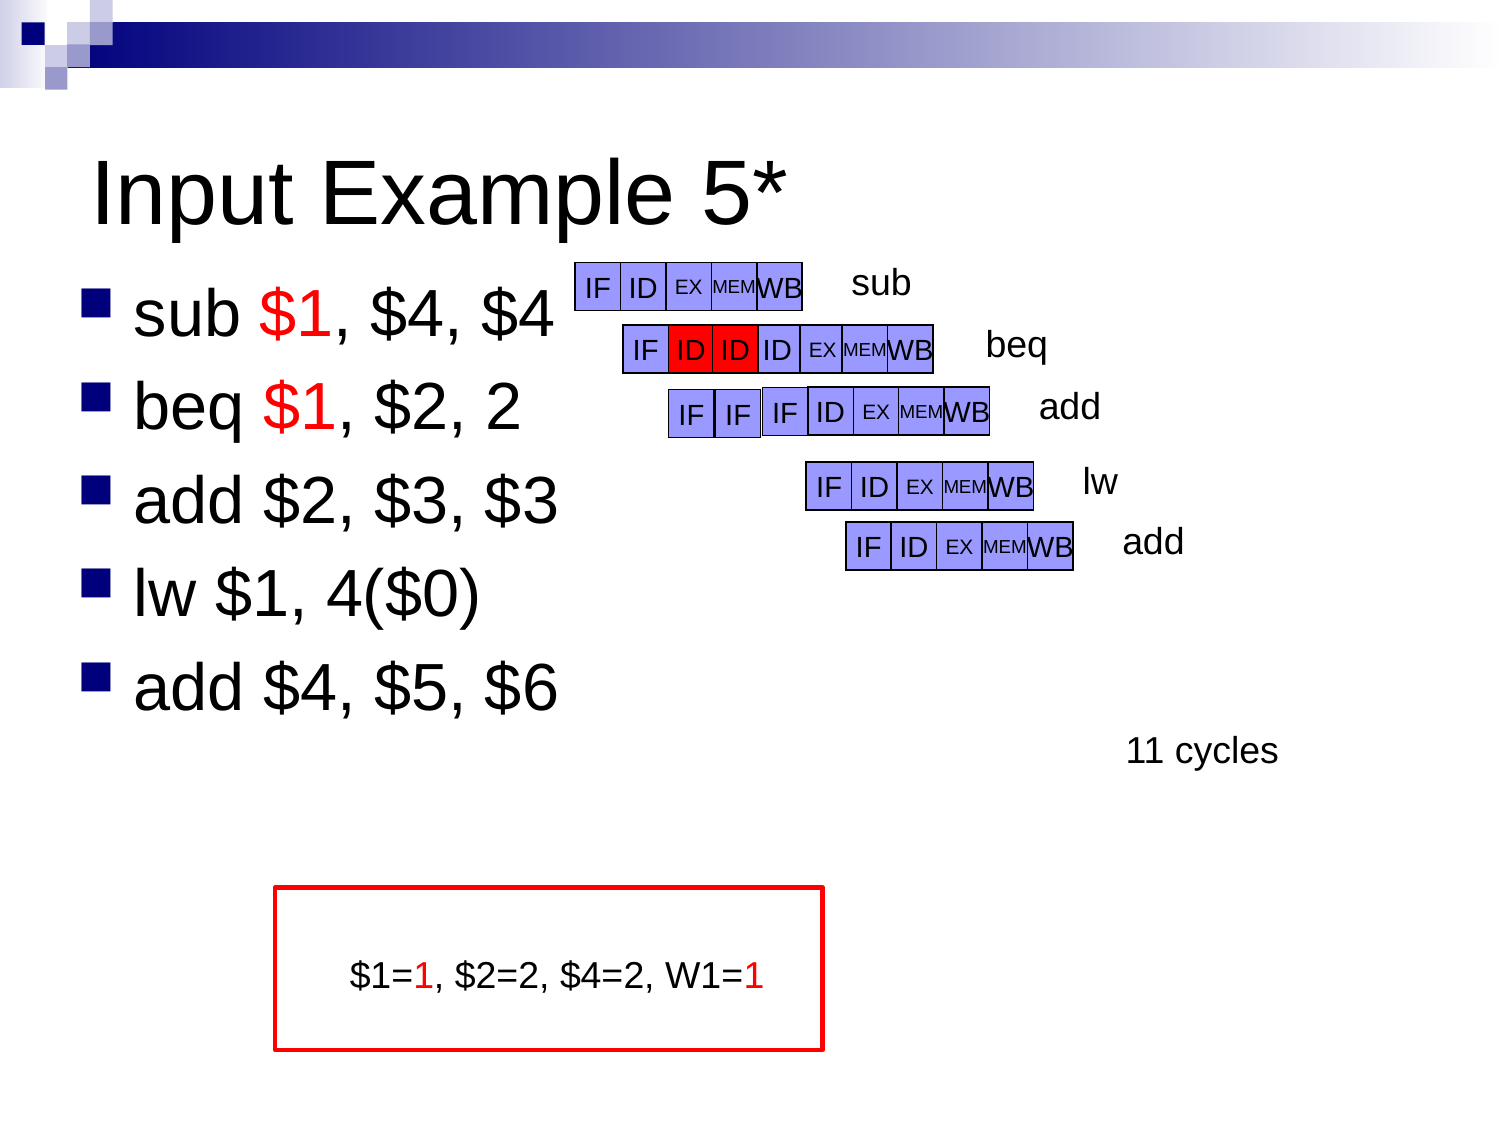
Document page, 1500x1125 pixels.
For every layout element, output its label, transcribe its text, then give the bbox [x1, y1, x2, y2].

text_box sub [836, 250, 927, 311]
text_box ID [668, 324, 712, 373]
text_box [845, 521, 1074, 571]
text_box beq [970, 312, 1063, 373]
text_box [273, 885, 825, 1052]
text_box ID [758, 324, 800, 373]
text_box MEM [842, 324, 887, 373]
title Input Example 5* [75, 75, 1425, 262]
text_box MEM [898, 386, 944, 435]
text_box 11 cycles [1110, 718, 1294, 779]
text_box EX [853, 386, 898, 435]
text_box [574, 262, 803, 311]
text_box IF [668, 389, 714, 438]
text_box IF [622, 324, 668, 373]
text_box IF [715, 389, 761, 438]
text_box WB [944, 386, 990, 435]
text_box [805, 461, 1034, 511]
text_box IF [762, 387, 808, 436]
text_box EX [800, 324, 842, 373]
text_box add [1107, 510, 1200, 570]
text_box WB [887, 324, 933, 373]
text_box ID [807, 386, 853, 435]
text_box add [1024, 374, 1116, 435]
text_box lw [1068, 449, 1133, 510]
list sub $1, $4, $4 beq $1, $2, 2 add $2, $3, $3 lw $1, 4($0) add $4, $5, $6 [62, 262, 1425, 1075]
text_box ID [712, 324, 758, 373]
